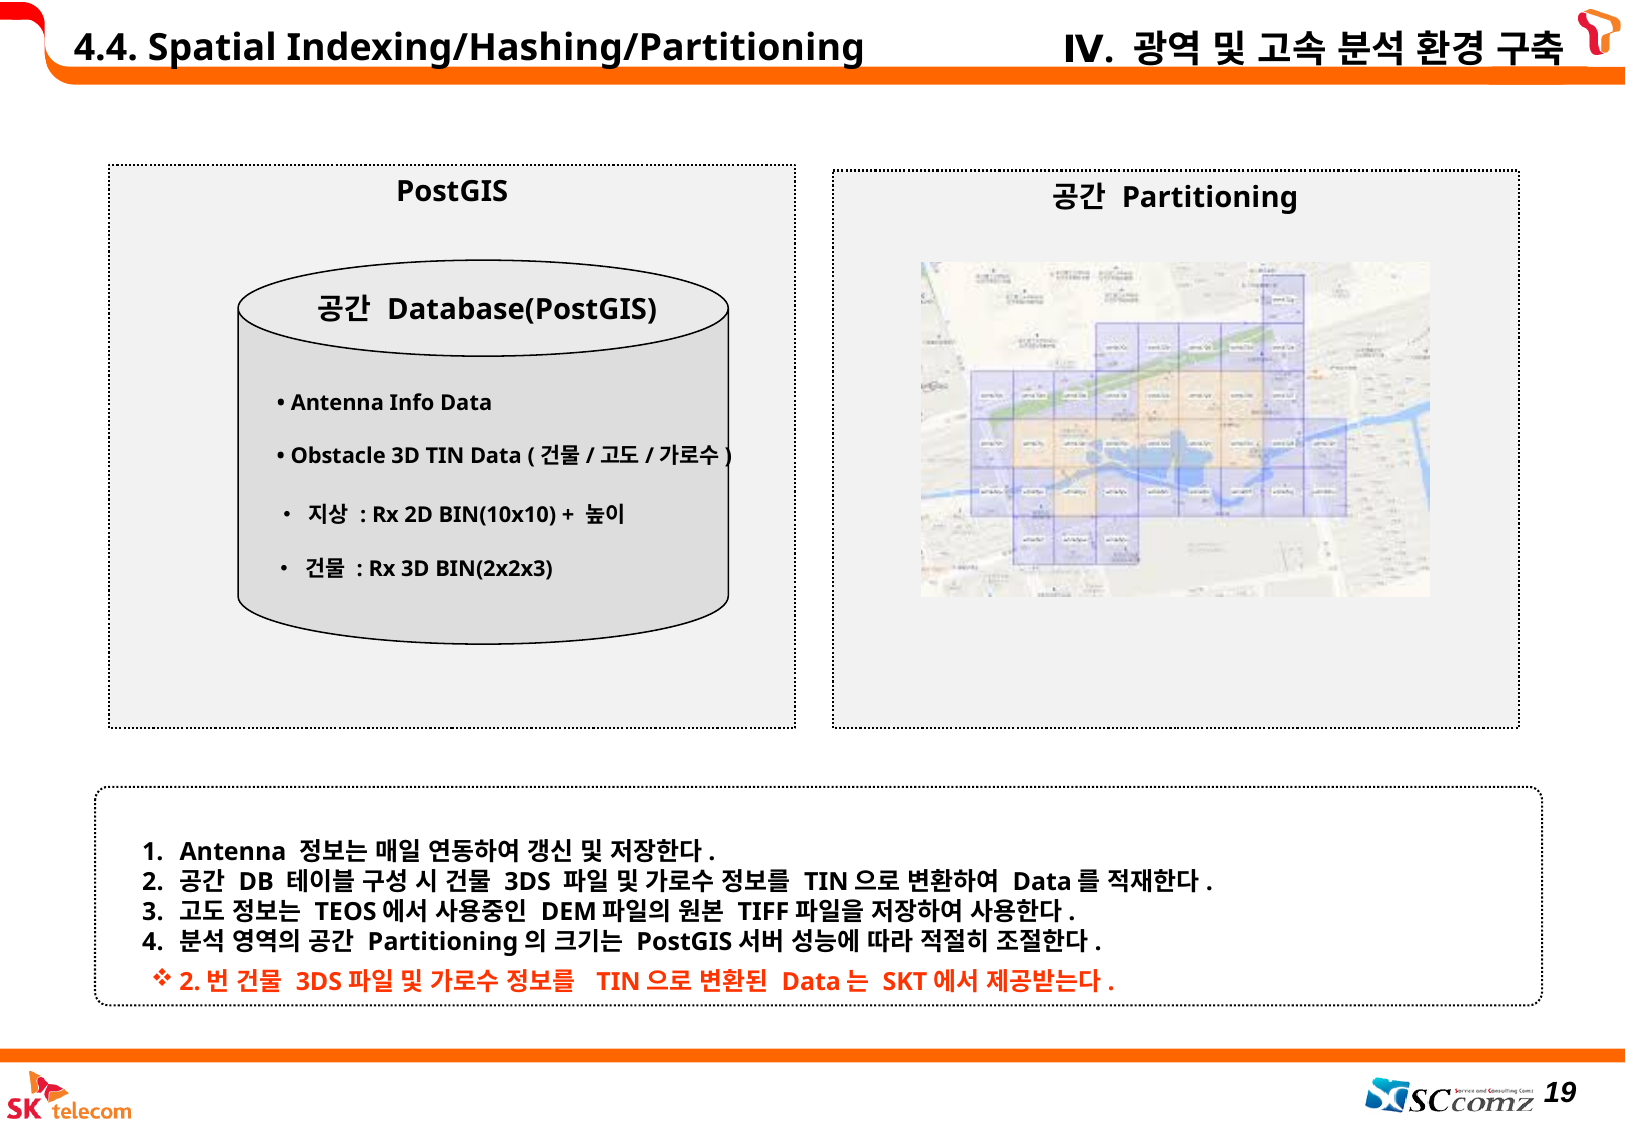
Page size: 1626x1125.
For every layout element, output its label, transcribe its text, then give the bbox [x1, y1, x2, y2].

text_box 공간 Partitioning [832, 170, 1519, 729]
text_box [95, 786, 1543, 1006]
text_box • 지상 : Rx 2D BIN(10x10) + 높이 [262, 492, 766, 534]
text_box 4.4. Spatial Indexing/Hashing/Partitioning [58, 15, 1261, 87]
text_box Ⅳ. 광역 및 고속 분석 환경 구축 [942, 11, 1581, 83]
text_box 2.번 건물 3DS파일 및 가로수 정보를 TIN으로 변환된 Data는 SKT에서 제공받는다. [136, 948, 1332, 1006]
text_box 공간 Database(PostGIS) [244, 283, 732, 333]
text_box [238, 298, 729, 645]
text_box • Antenna Info Data [262, 381, 688, 422]
picture [921, 262, 1430, 597]
picture [1342, 1067, 1558, 1125]
picture [1578, 9, 1621, 55]
text_box • 건물 : Rx 3D BIN(2x2x3) [258, 547, 568, 589]
text_box PostGIS [109, 164, 796, 728]
text_box • Obstacle 3D TIN Data (건물/고도/가로수) [261, 434, 793, 476]
picture [7, 1071, 131, 1119]
